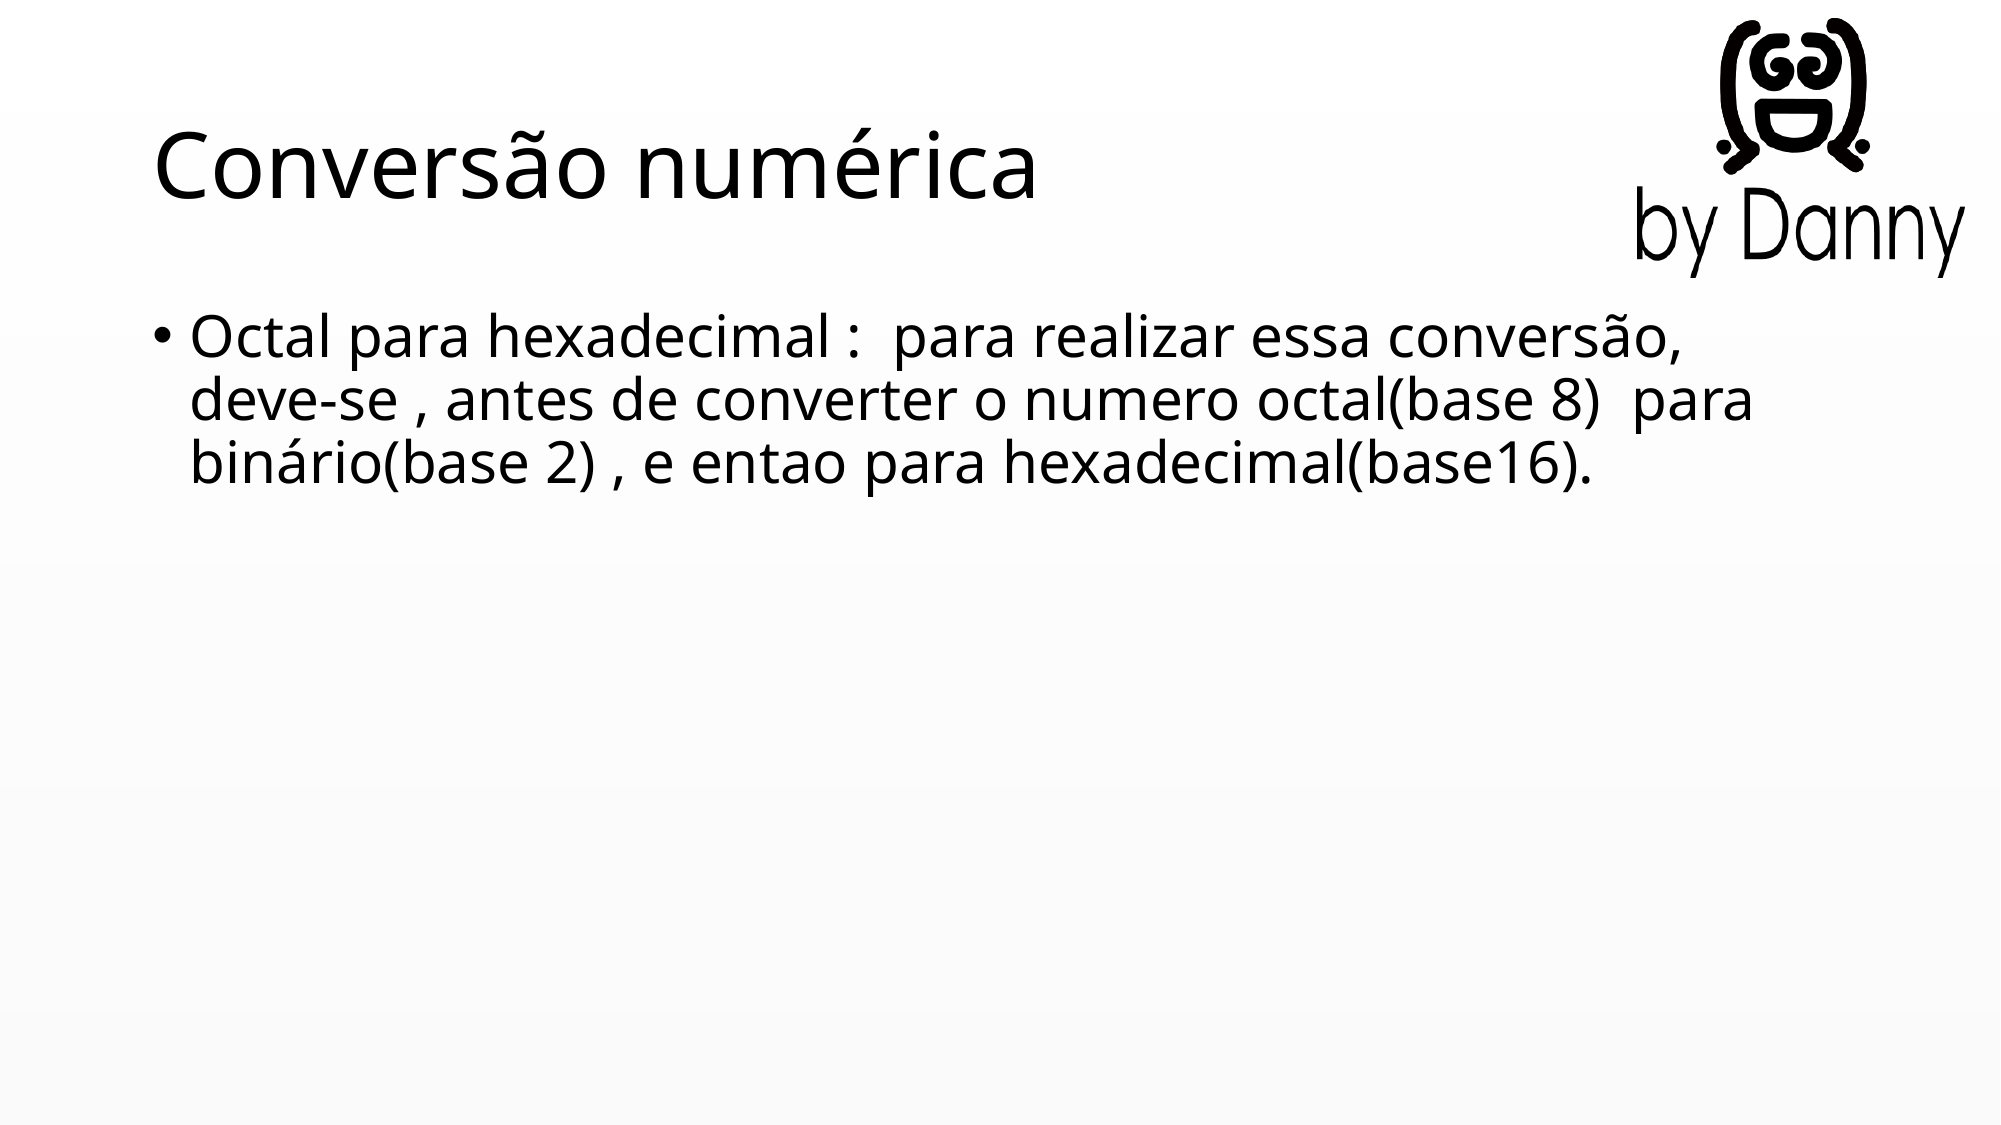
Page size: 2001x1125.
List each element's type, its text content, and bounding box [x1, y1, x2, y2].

title Conversão numérica [137, 59, 1863, 278]
list Octal para hexadecimal : para realizar essa conversão, deve-se , antes de converter o numero octal(base 8) para binário(base 2) , e entao para hexadecimal(base16). [137, 299, 1863, 1014]
picture [1637, 18, 1965, 278]
